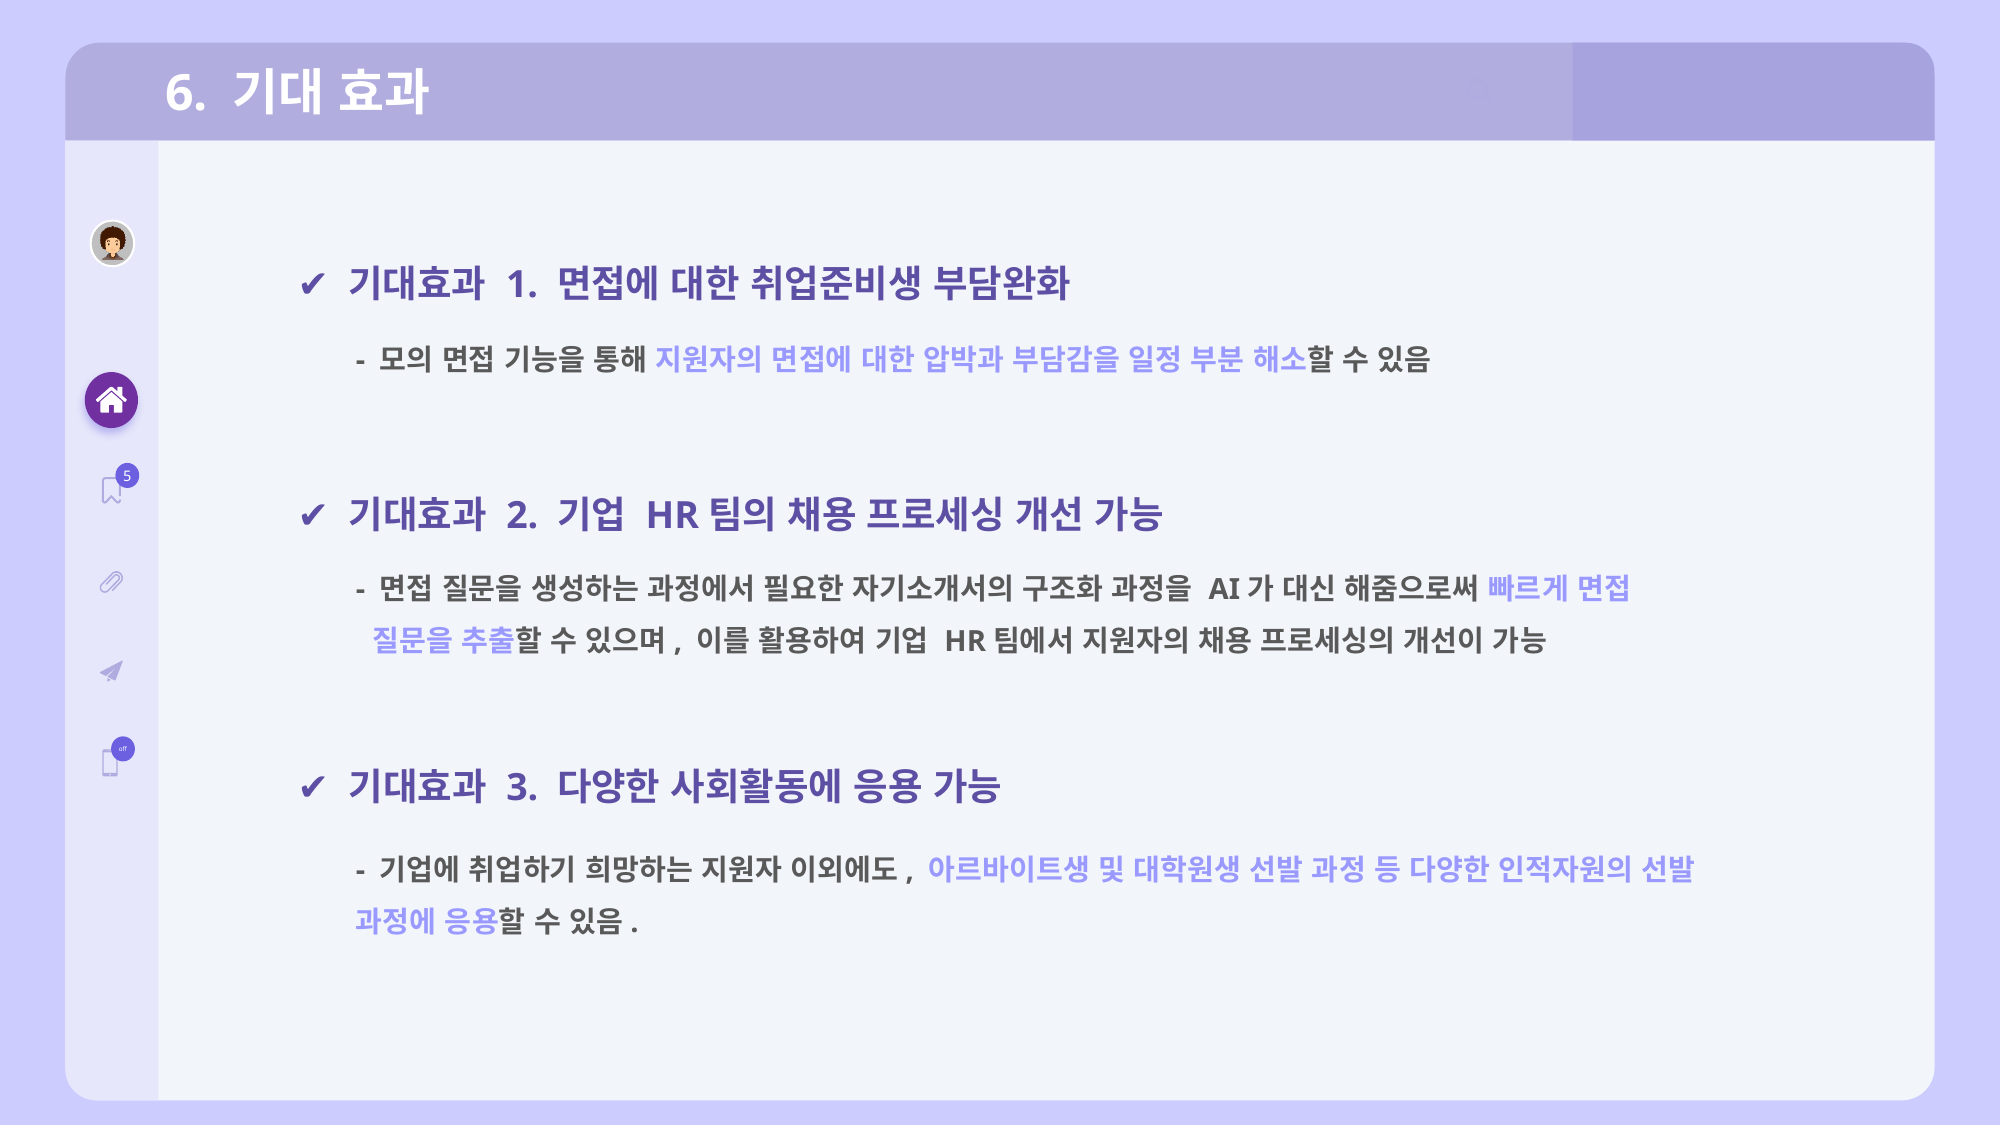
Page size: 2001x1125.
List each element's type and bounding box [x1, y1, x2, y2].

text_box [65, 42, 1935, 1101]
